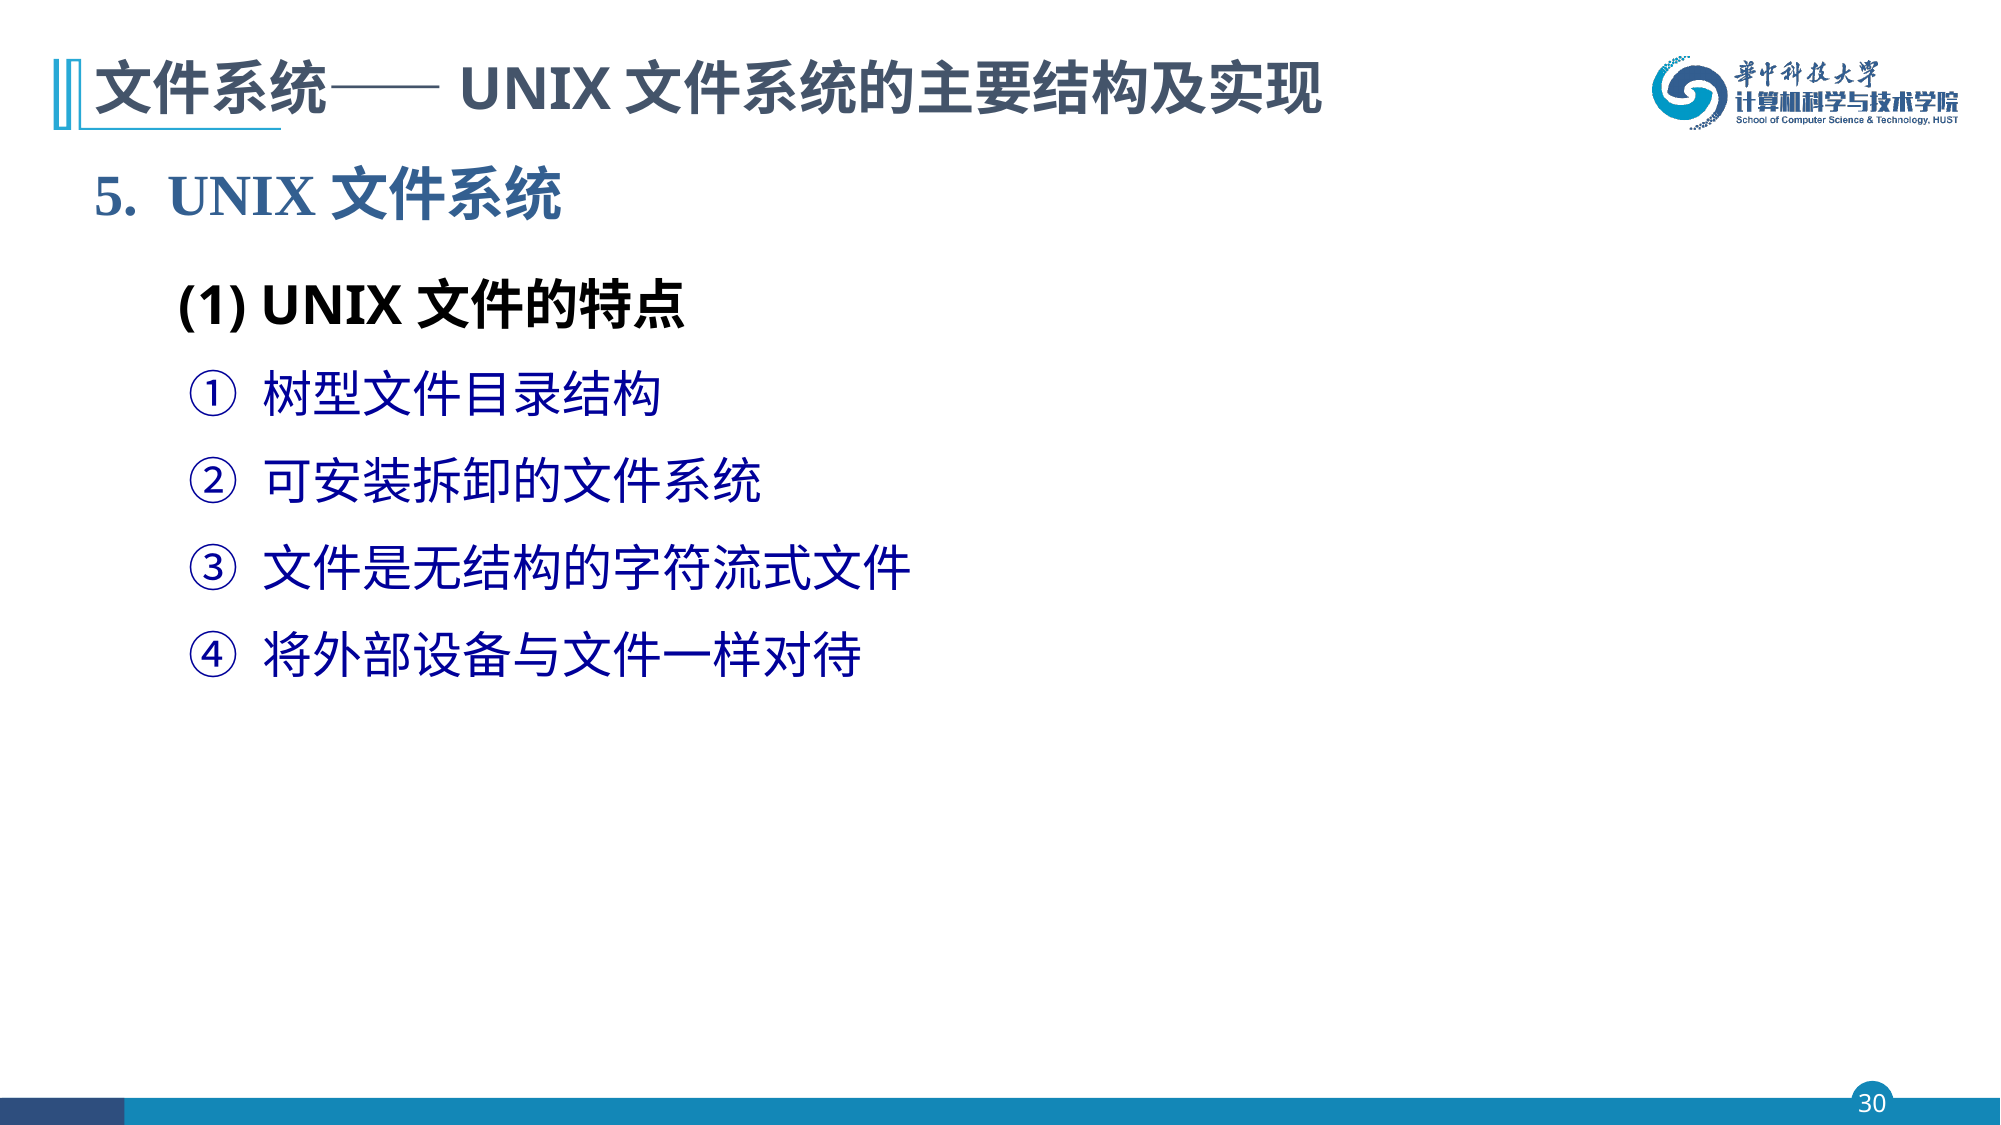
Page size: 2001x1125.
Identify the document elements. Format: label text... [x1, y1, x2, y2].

picture [1653, 56, 1678, 79]
picture [1653, 56, 1958, 130]
text_box 5. UNIX文件系统 (1) UNIX文件的特点 ① 树型文件目录结构 ② 可安装拆卸的文件系统 ③ 文件是无结构的字符流式文件 ④ 将外部设备与文件一样对待 [80, 136, 1498, 692]
title 文件系统——UNIX文件系统的主要结构及实现 [80, 51, 1653, 137]
